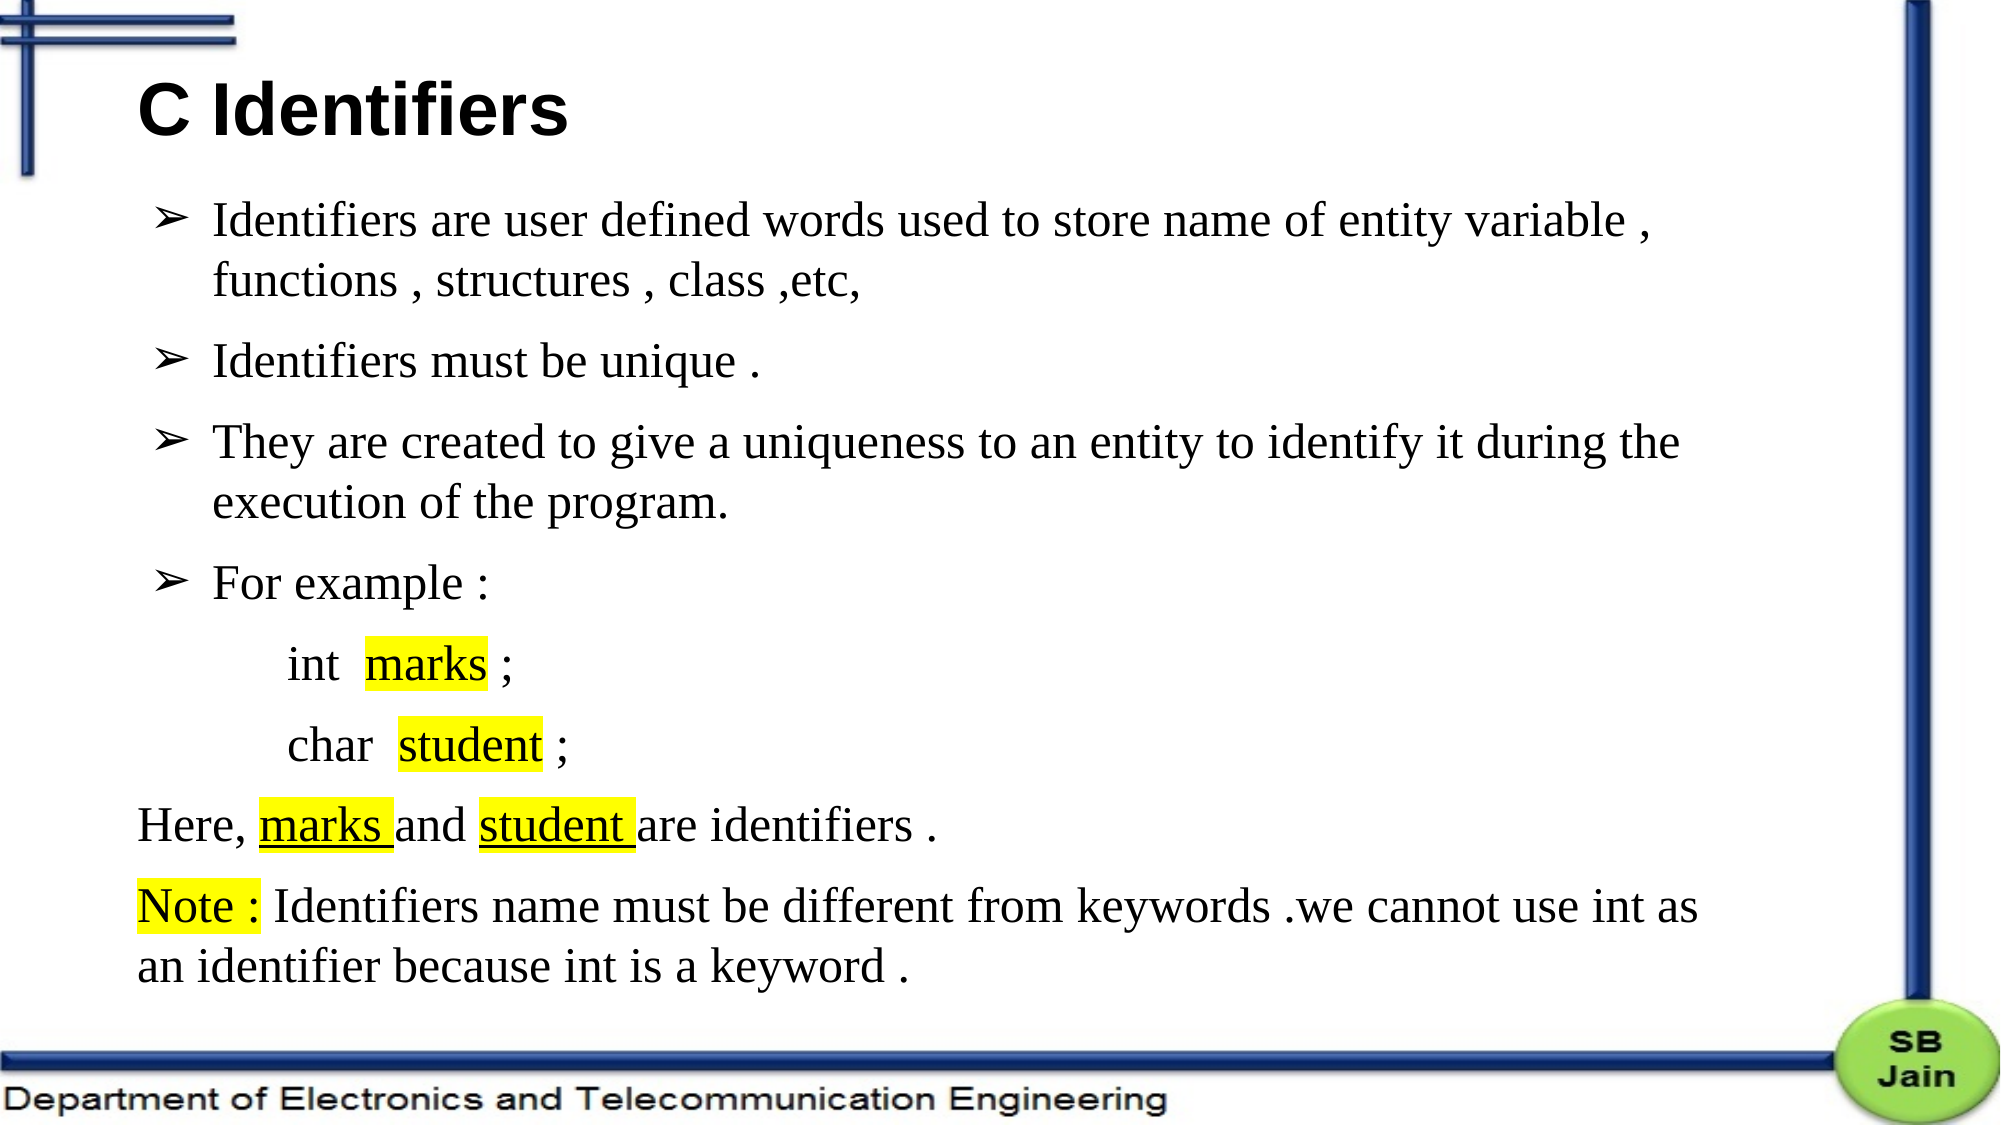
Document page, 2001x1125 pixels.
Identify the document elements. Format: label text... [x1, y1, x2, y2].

title C Identifiers [122, 60, 631, 171]
picture [0, 0, 2001, 1125]
list Identifiers are user defined words used to store name of entity variable , functions , structures , class ,etc, Identifiers must be unique . They are created to give a uniqueness to an entity to identify it during the execution of the program. For example : int marks ; char student ; Here, marks and student are identifiers . Note : Identifiers name must be different from keywords .we cannot use int as an identifier because int is a keyword . [122, 171, 1772, 1007]
